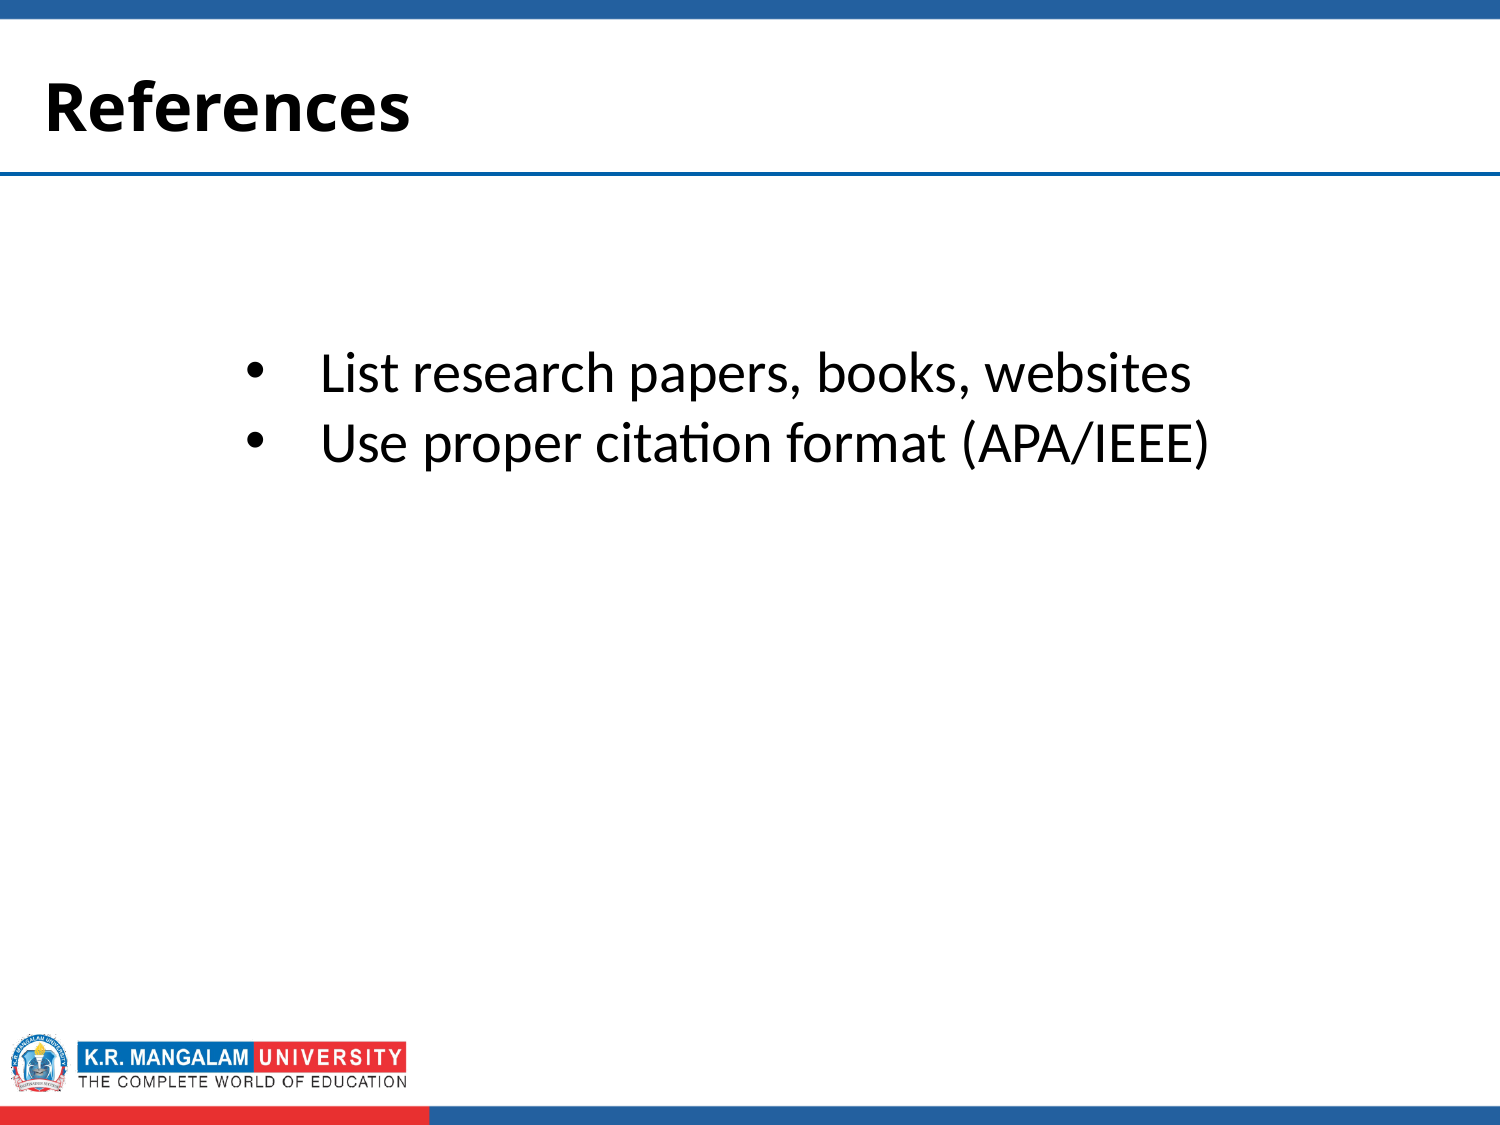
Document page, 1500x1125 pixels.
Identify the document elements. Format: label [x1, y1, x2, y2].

picture [11, 1034, 408, 1093]
list [0, 181, 1500, 1125]
list [0, 0, 1500, 173]
